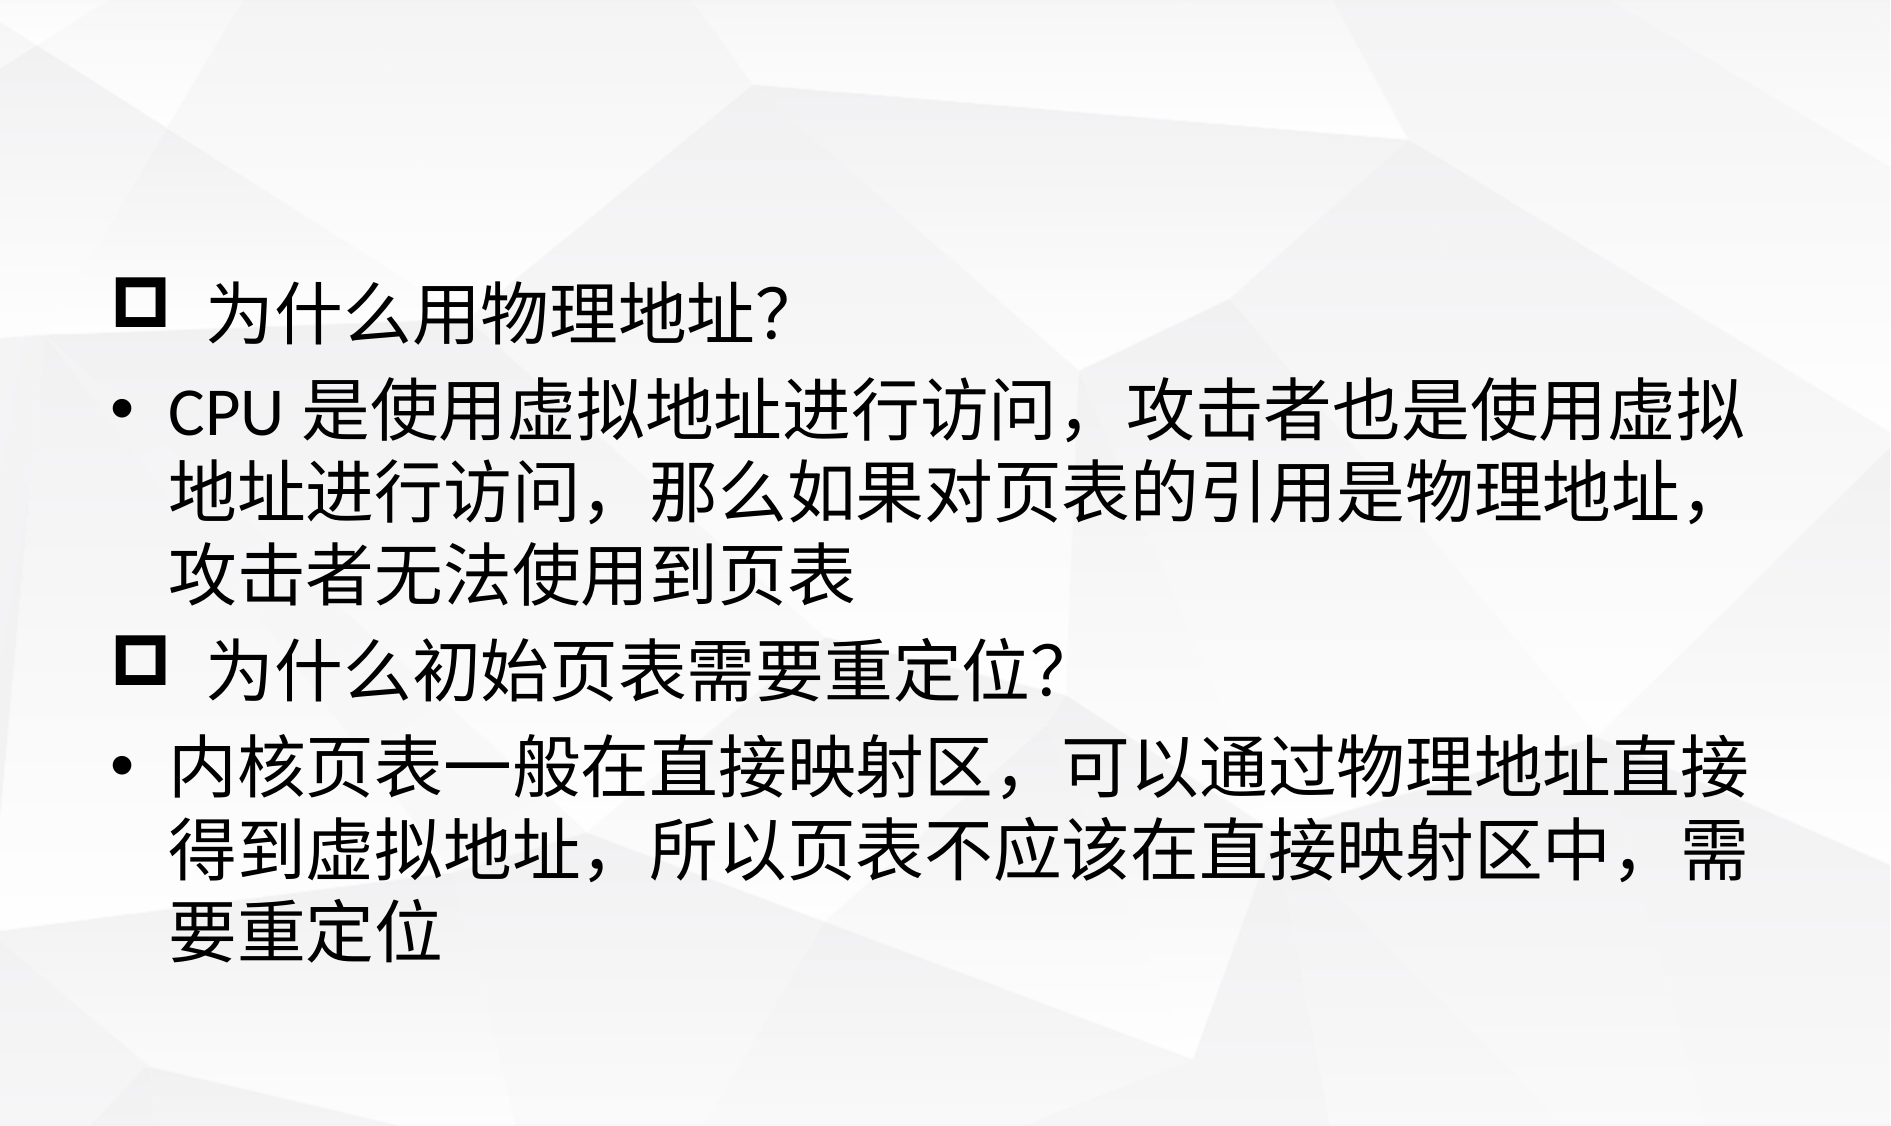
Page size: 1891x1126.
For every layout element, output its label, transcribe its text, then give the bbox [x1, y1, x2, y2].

list 为什么用物理地址？ CPU是使用虚拟地址进行访问，攻击者也是使用虚拟地址进行访问，那么如果对页表的引用是物理地址，攻击者无法使用到页表 为什么初始页表需要重定位？ 内核页表一般在直接映射区，可以通过物理地址直接得到虚拟地址，所以页表不应该在直接映射区中，需要重定位 [94, 262, 1796, 1006]
picture [0, 0, 1891, 1126]
